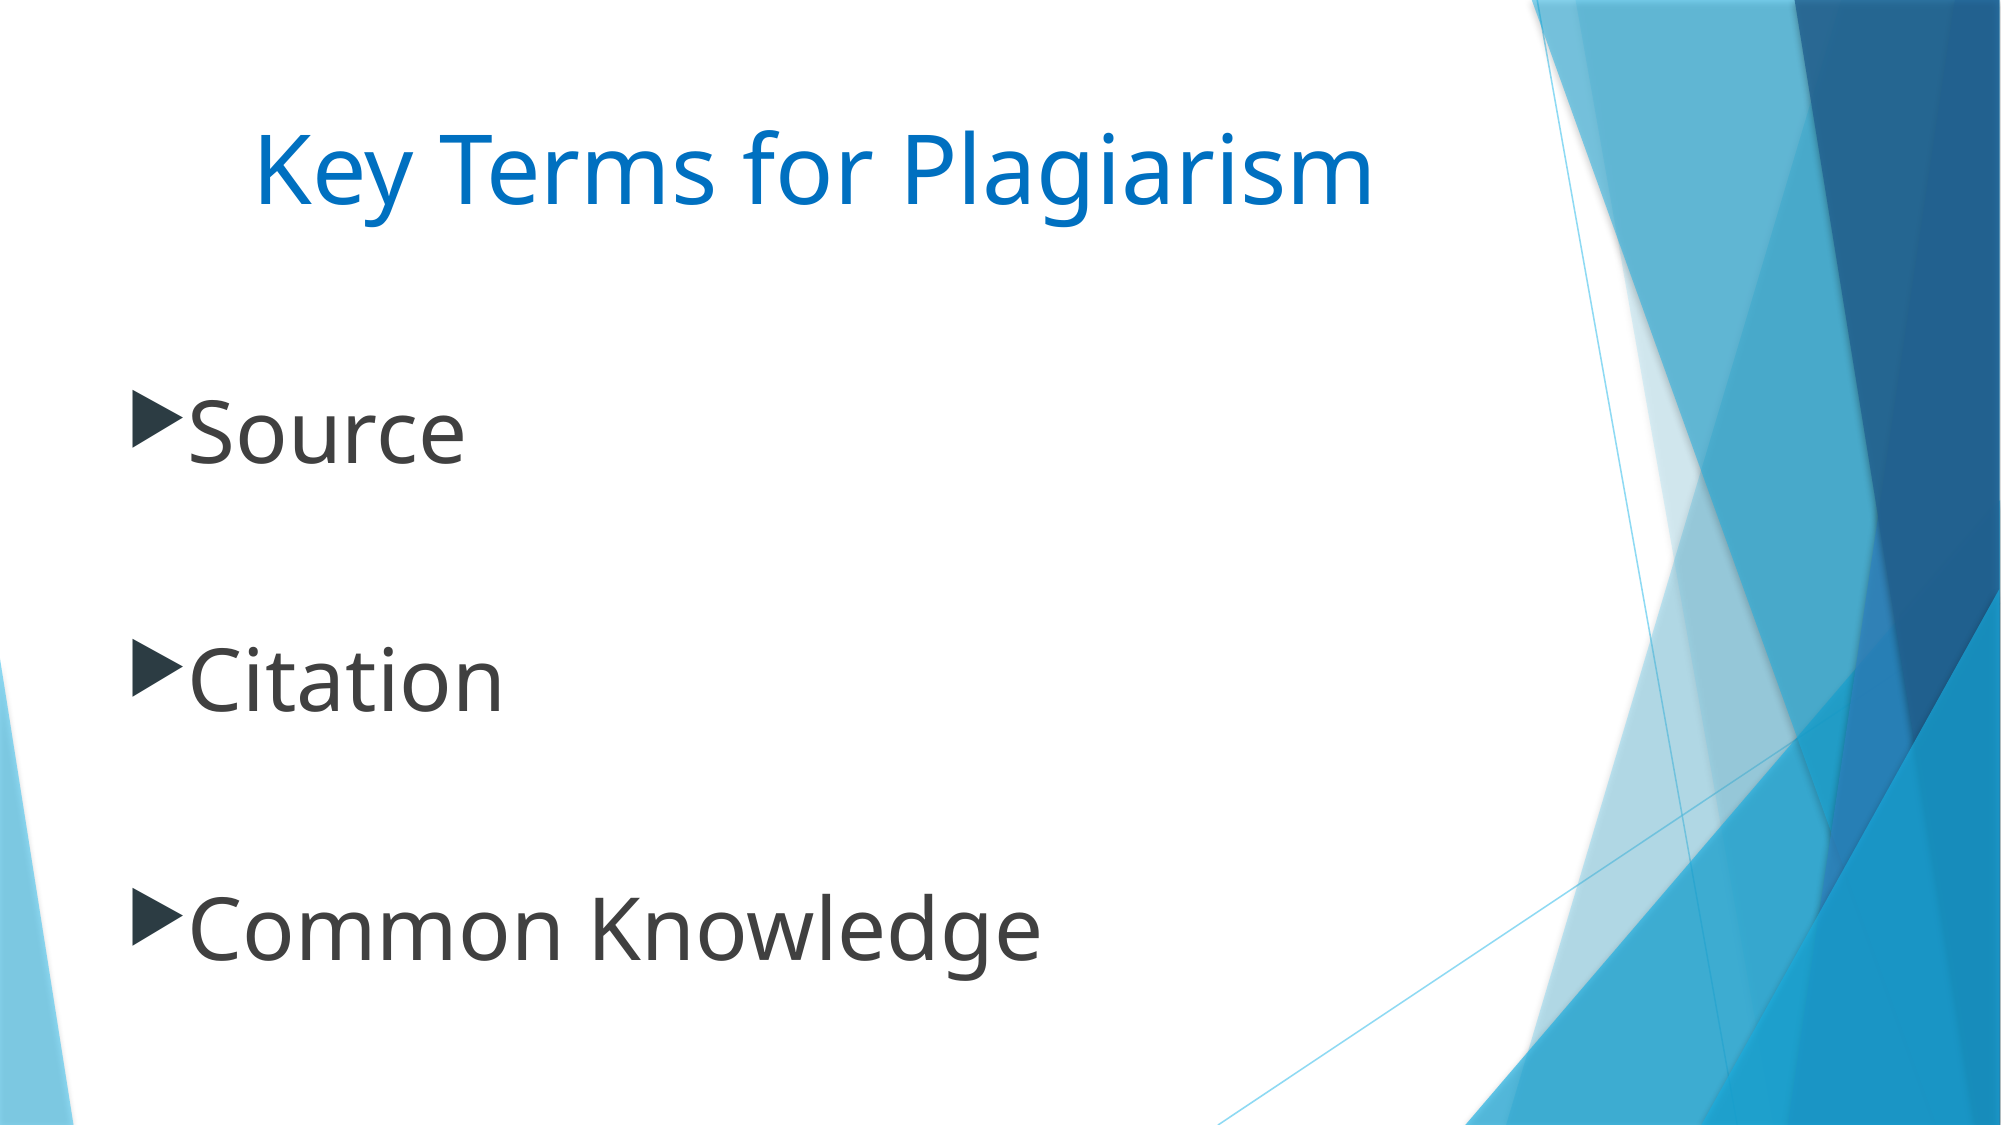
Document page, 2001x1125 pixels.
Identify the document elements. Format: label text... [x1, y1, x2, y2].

title Key Terms for Plagiarism [111, 99, 1522, 317]
list Source Citation Common Knowledge [111, 368, 1522, 991]
